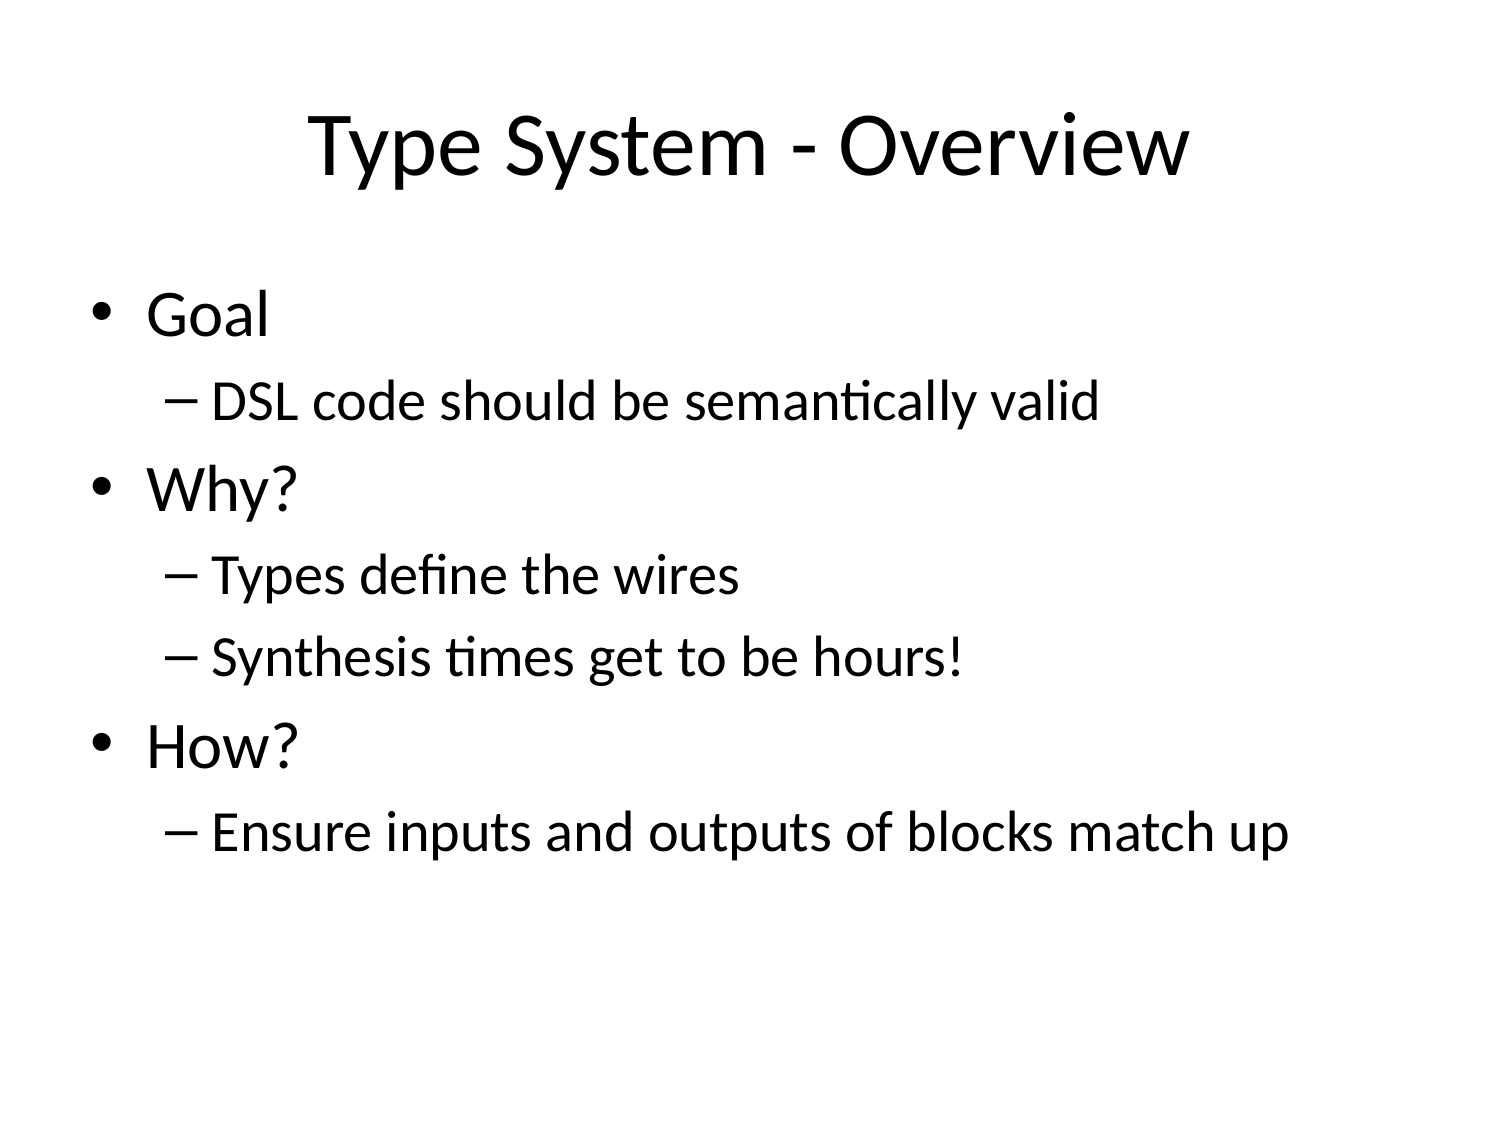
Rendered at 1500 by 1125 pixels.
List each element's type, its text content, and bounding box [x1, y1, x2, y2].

title Type System - Overview [75, 45, 1425, 233]
list Goal DSL code should be semantically valid Why? Types define the wires Synthesis times get to be hours! How? Ensure inputs and outputs of blocks match up [75, 262, 1425, 1005]
